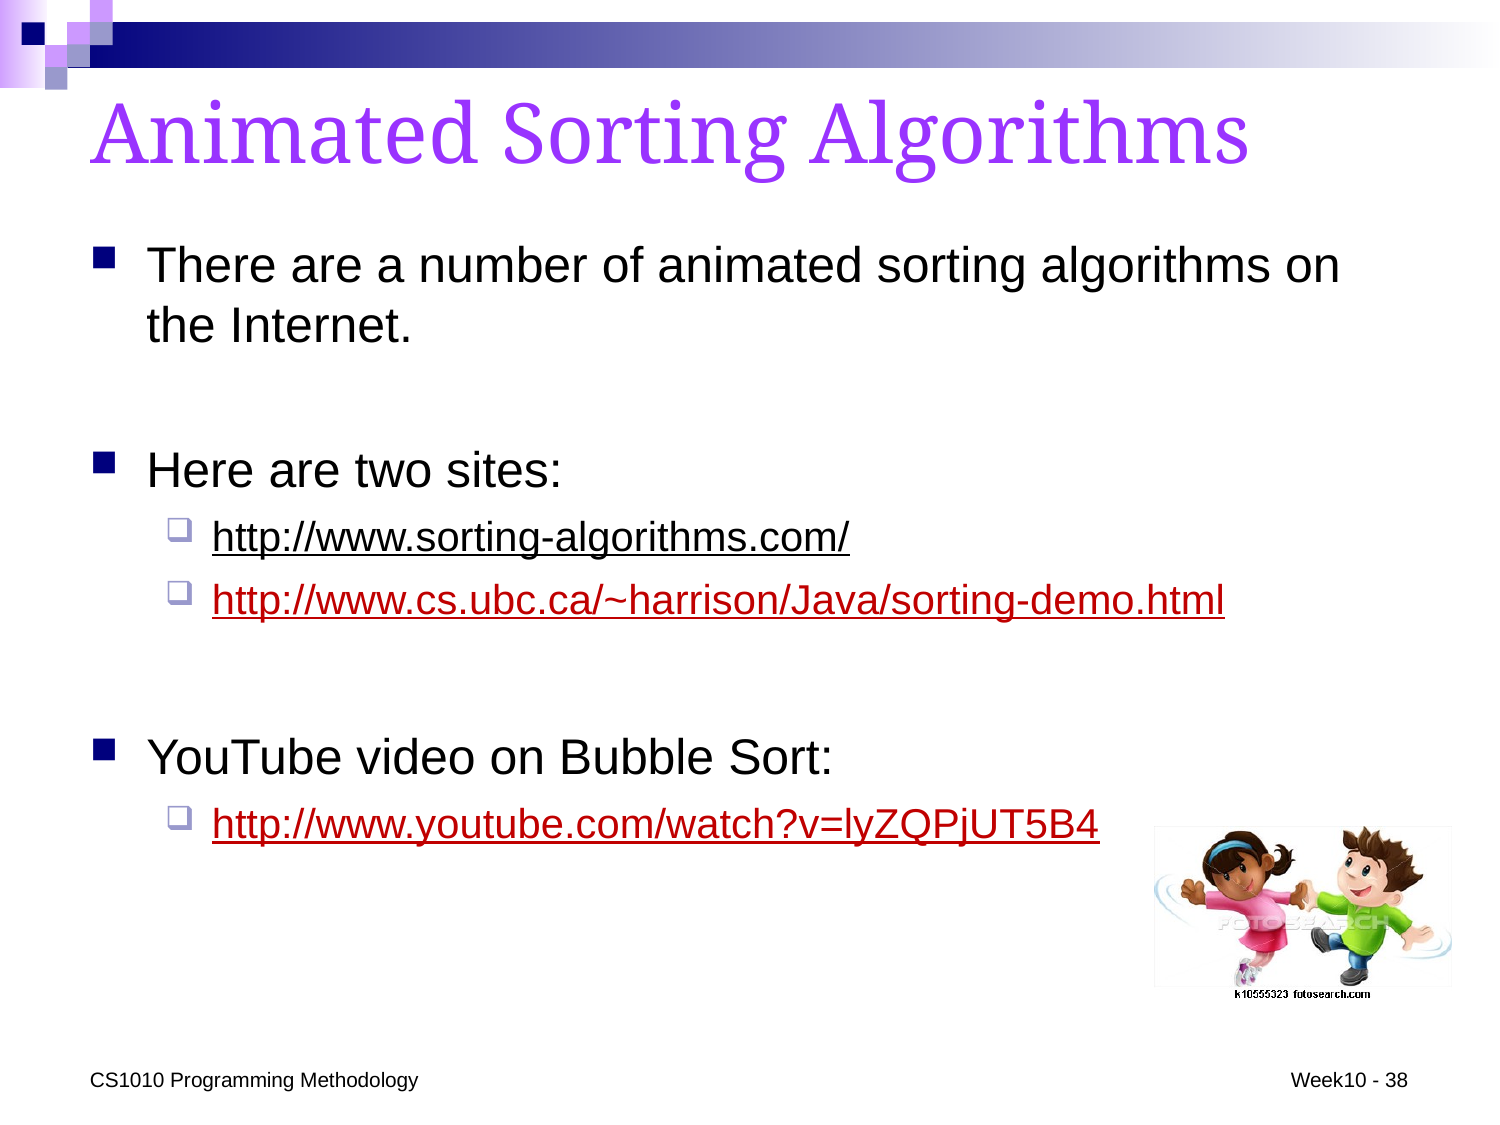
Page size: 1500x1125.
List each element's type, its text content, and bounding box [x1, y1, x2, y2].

picture [1153, 826, 1452, 1004]
slide_number Week10 - 38 [1276, 1059, 1428, 1100]
list There are a number of animated sorting algorithms on the Internet. Here are two sites: http://www.sorting-algorithms.com/ http://www.cs.ubc.ca/~harrison/Java/sorting-demo.html YouTube video on Bubble Sort: http://www.youtube.com/watch?v=lyZQPjUT5B4 [74, 224, 1426, 963]
title Animated Sorting Algorithms [74, 63, 1426, 197]
footer CS1010 Programming Methodology [75, 1059, 438, 1100]
